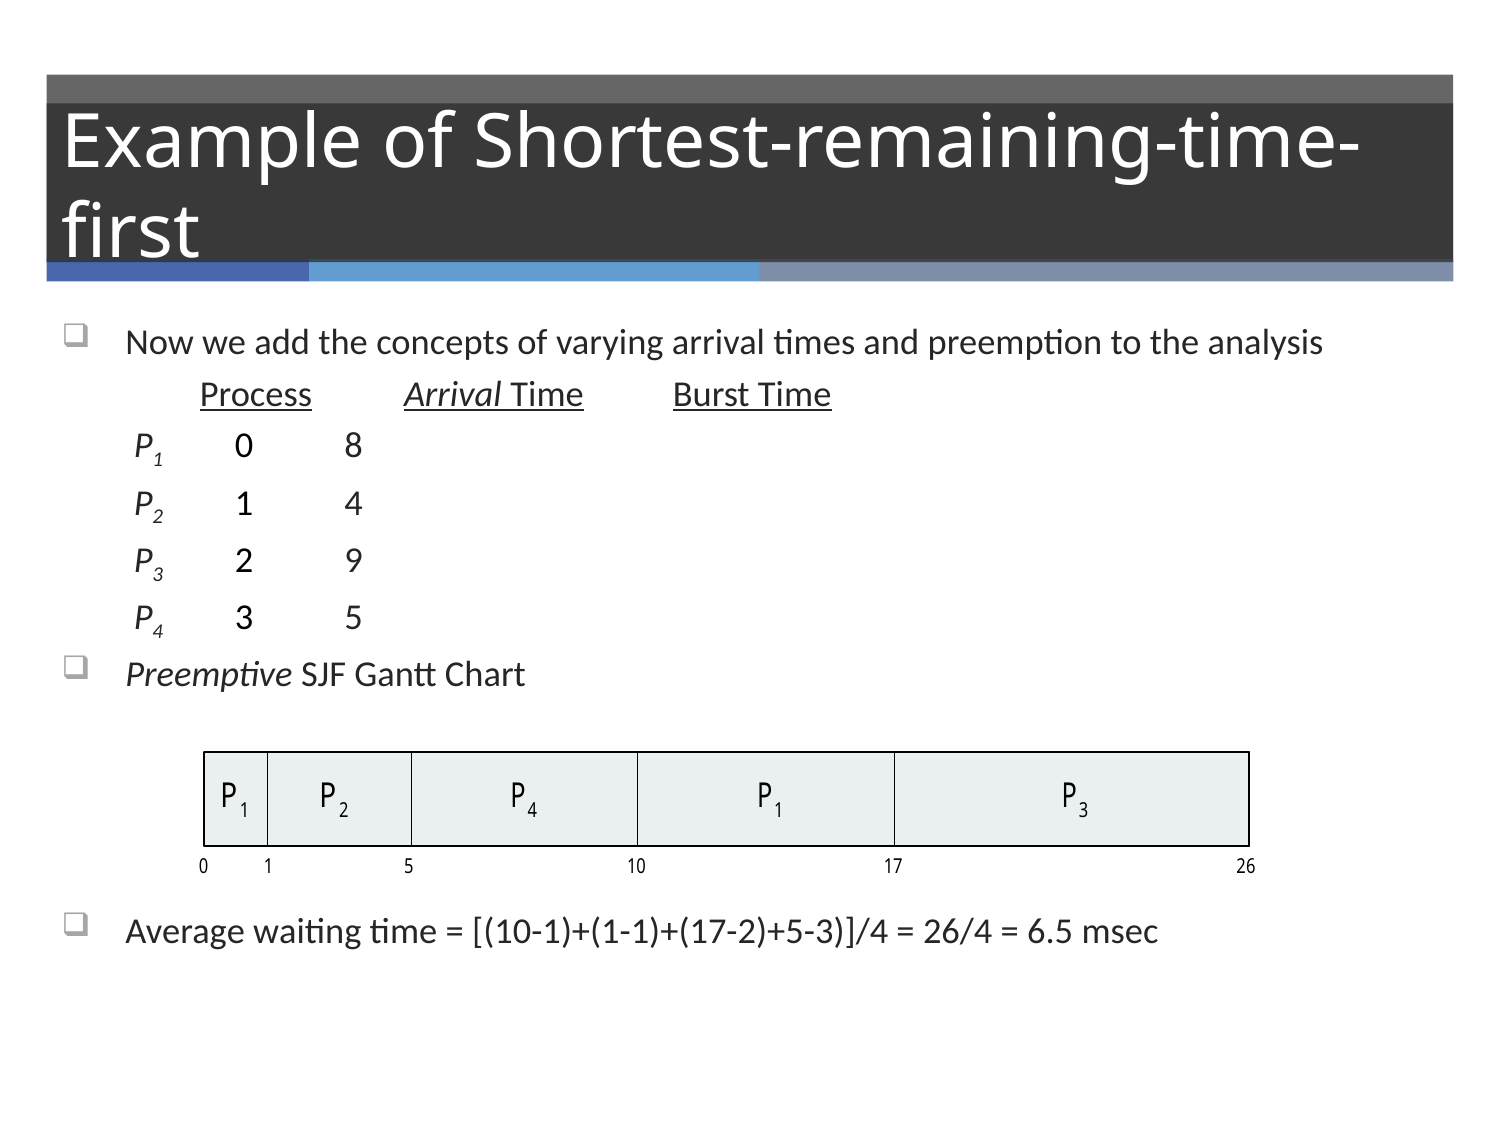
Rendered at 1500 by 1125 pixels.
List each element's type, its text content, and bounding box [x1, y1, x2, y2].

list Now we add the concepts of varying arrival times and preemption to the analysis ProcessA arri Arrival TimeT Burst Time P1 0 8 P2 1 4 P3 2 9 P4 3 5 Preemptive SJF Gantt Chart Average waiting time = [(10-1)+(1-1)+(17-2)+5-3)]/4 = 26/4 = 6.5 msec [46, 310, 1454, 966]
title Example of Shortest-remaining-time-first [46, 103, 1454, 263]
picture [191, 747, 1265, 880]
